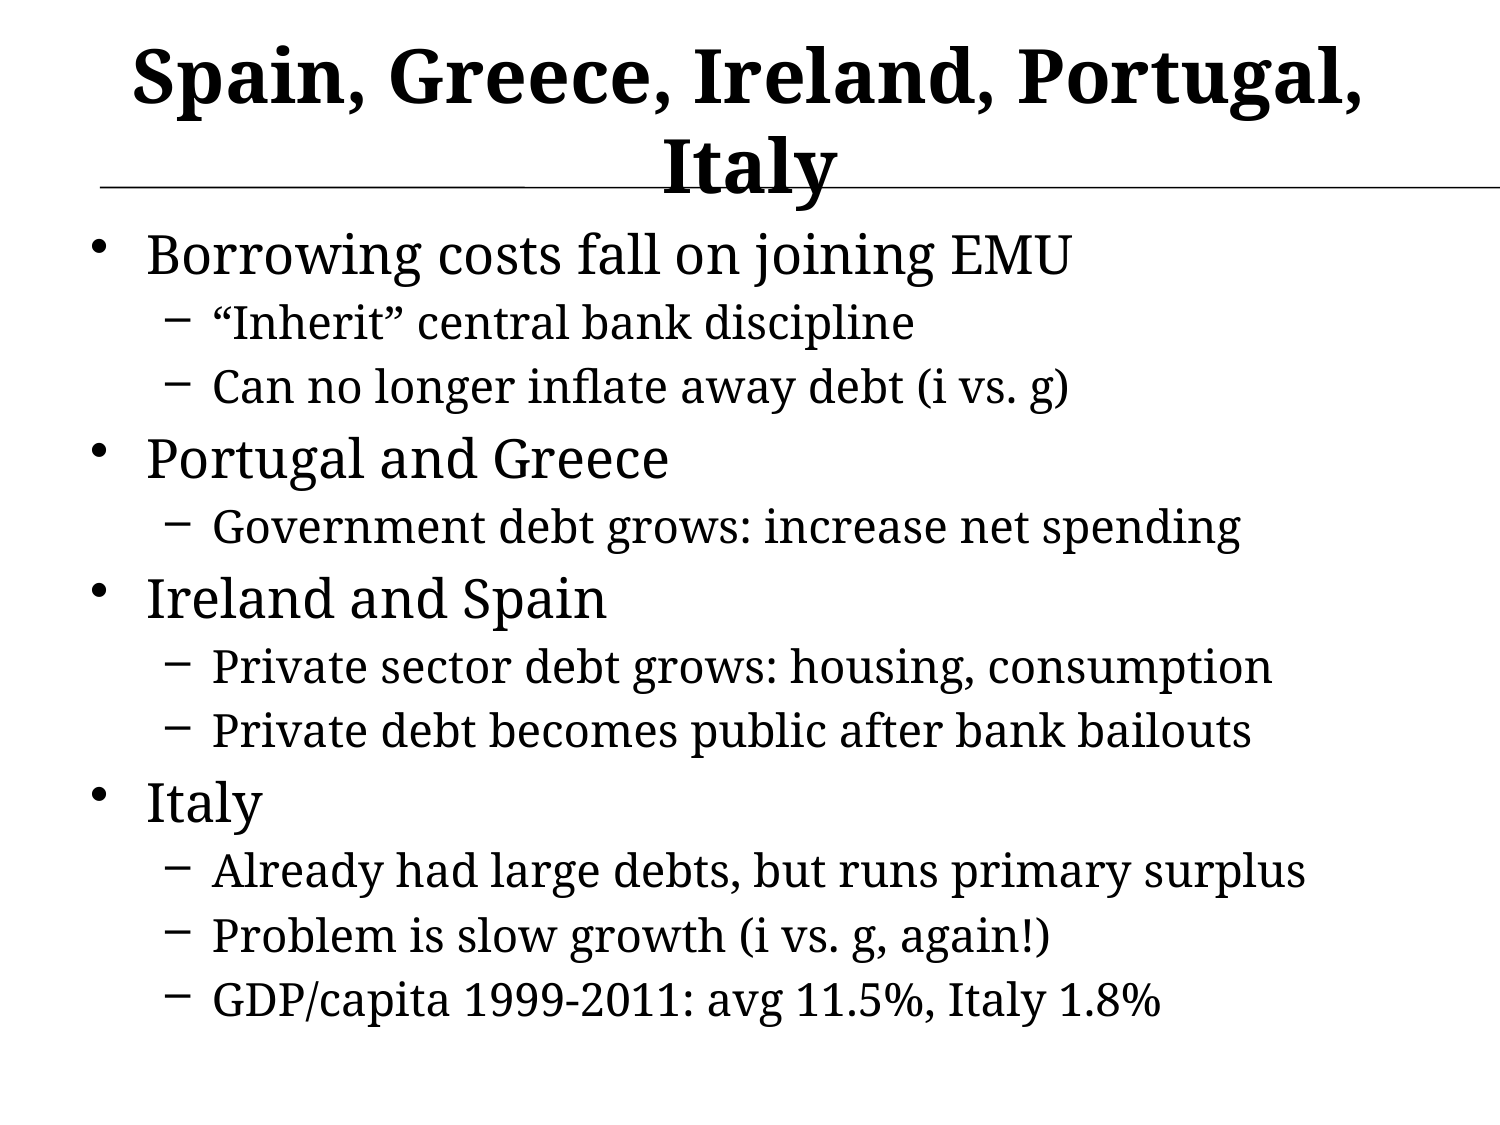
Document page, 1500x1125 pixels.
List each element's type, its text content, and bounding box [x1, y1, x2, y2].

list Borrowing costs fall on joining EMU “Inherit” central bank discipline Can no longer inflate away debt (i vs. g) Portugal and Greece Government debt grows: increase net spending Ireland and Spain Private sector debt grows: housing, consumption Private debt becomes public after bank bailouts Italy Already had large debts, but runs primary surplus Problem is slow growth (i vs. g, again!) GDP/capita 1999-2011: avg 11.5%, Italy 1.8% [74, 212, 1426, 1038]
title Spain, Greece, Ireland, Portugal, Italy [74, 49, 1426, 188]
